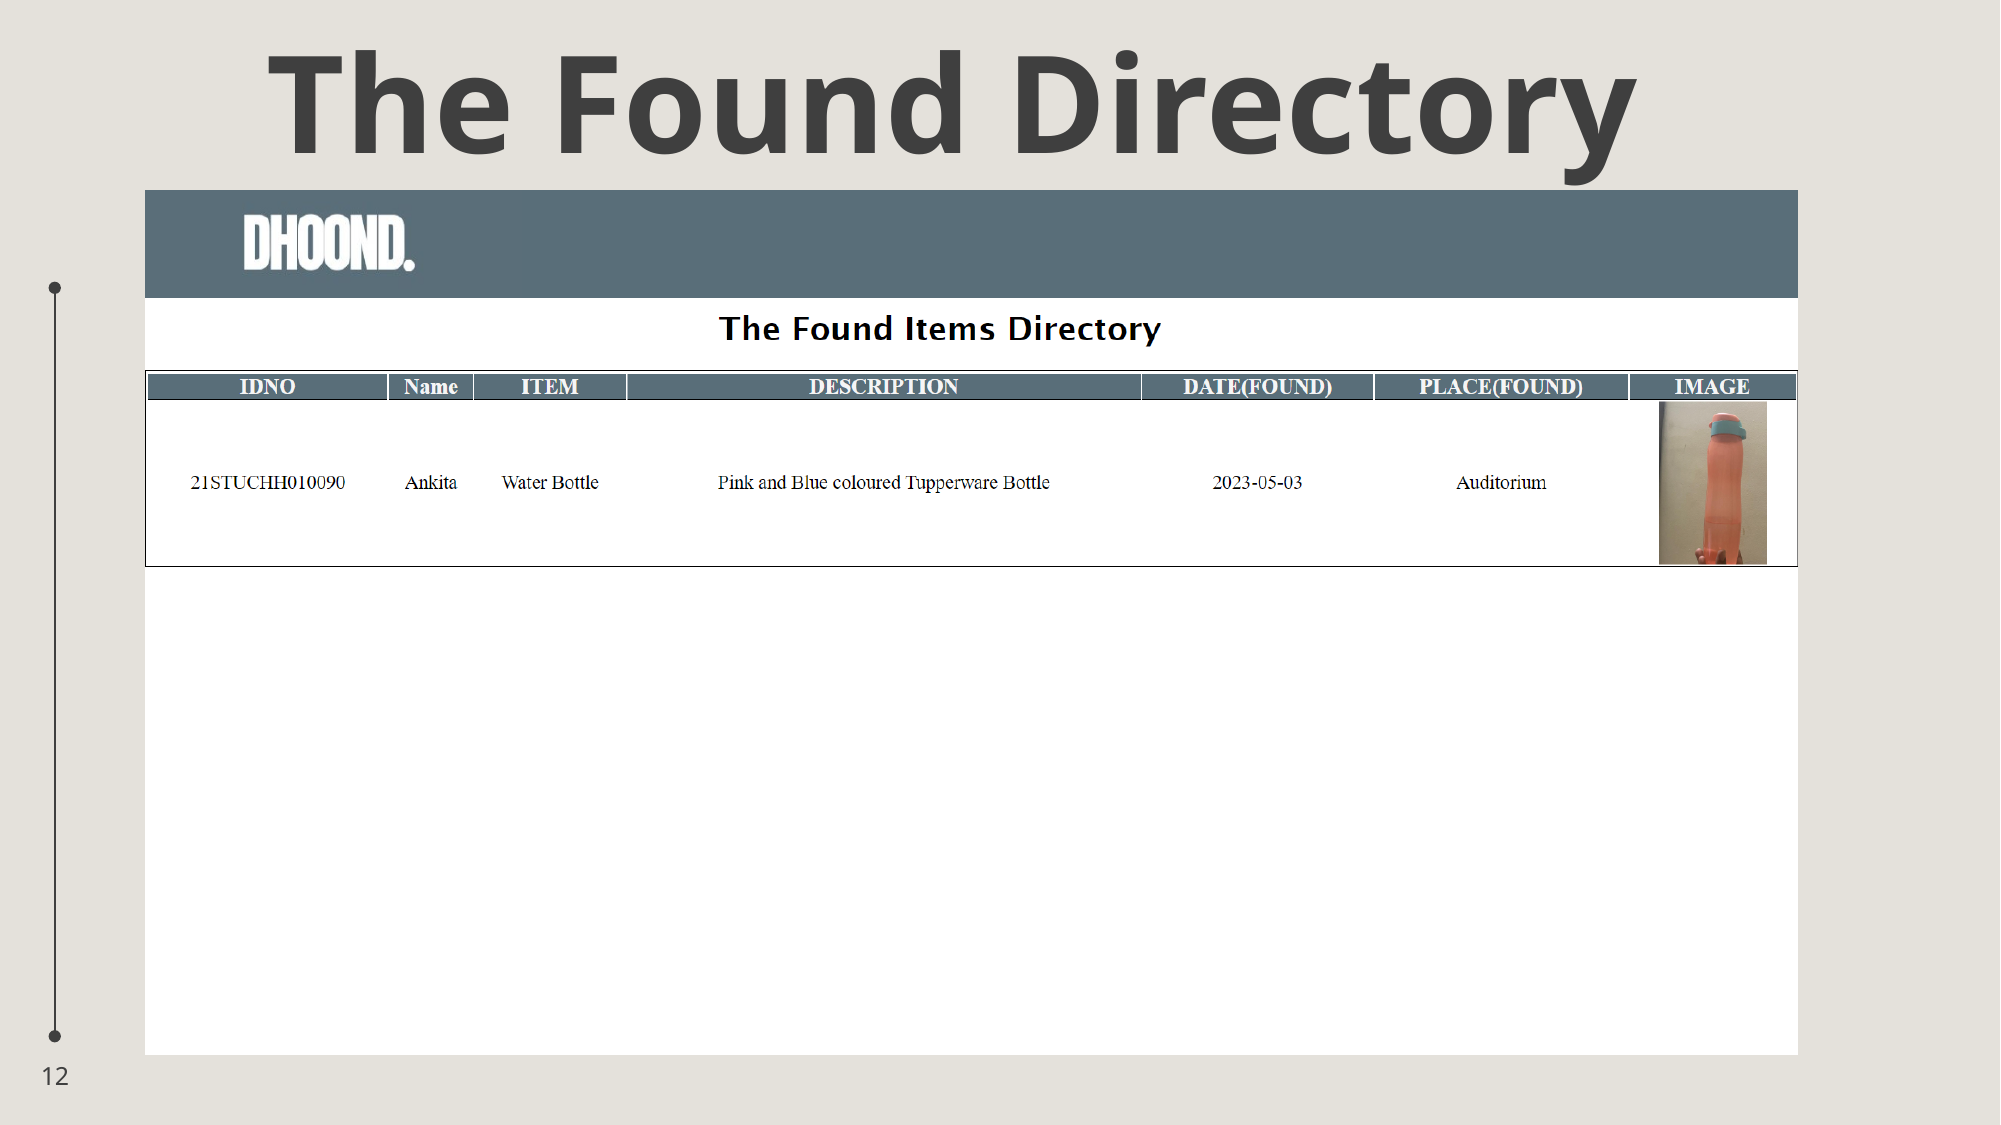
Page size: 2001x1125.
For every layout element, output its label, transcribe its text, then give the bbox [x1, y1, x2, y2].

slide_number 12 [22, 1054, 89, 1101]
title The Found Directory [55, 45, 1850, 175]
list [145, 190, 1798, 1055]
